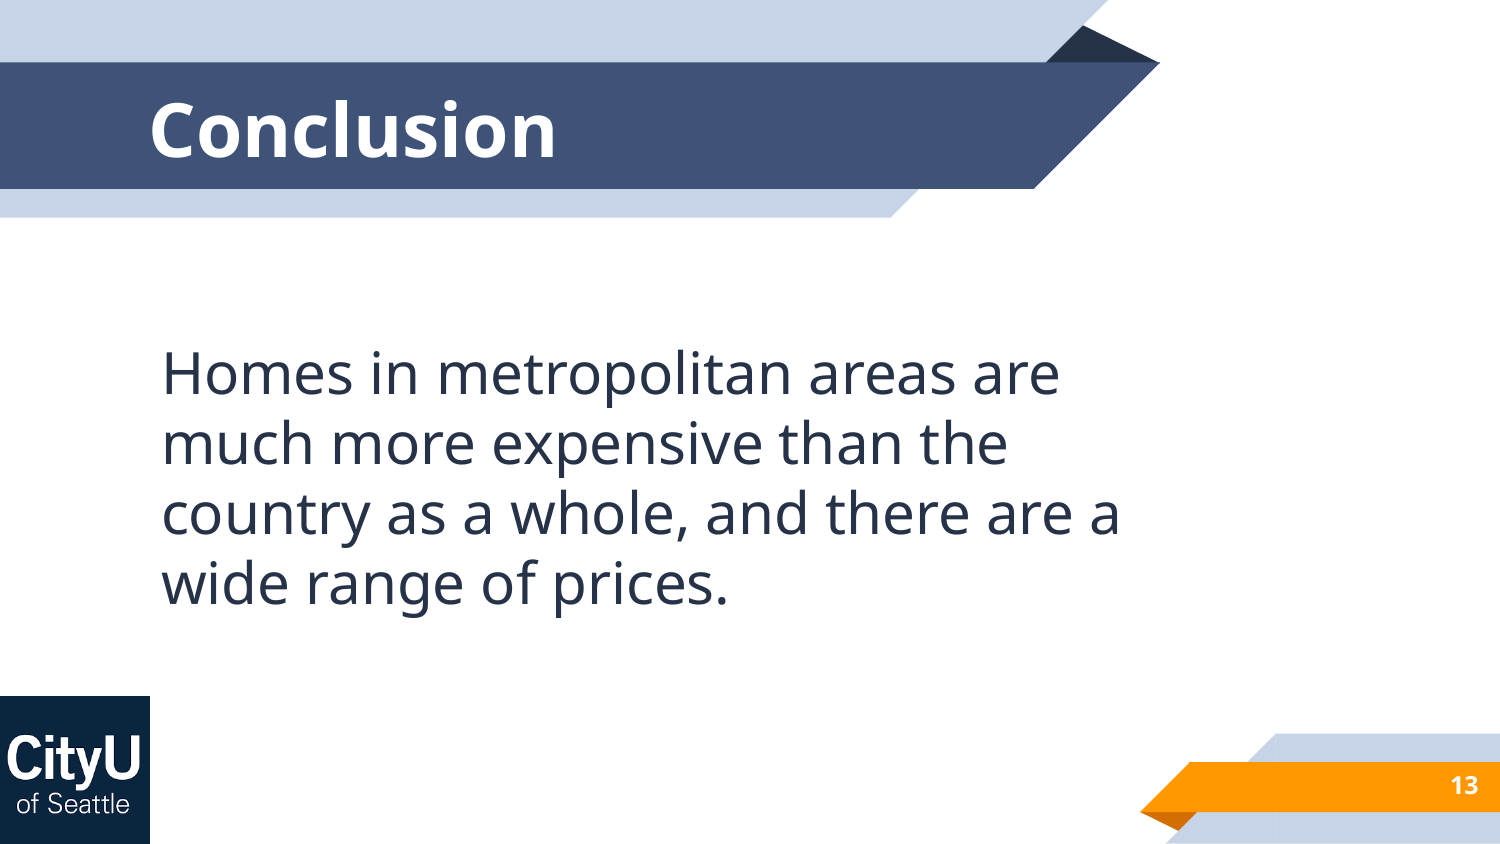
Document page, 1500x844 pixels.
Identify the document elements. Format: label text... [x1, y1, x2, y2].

title Conclusion [133, 64, 1035, 190]
list Homes in metropolitan areas are much more expensive than the country as a whole, and there are a wide range of prices. [133, 217, 1140, 734]
slide_number 13 [1249, 760, 1494, 813]
picture [0, 696, 150, 844]
